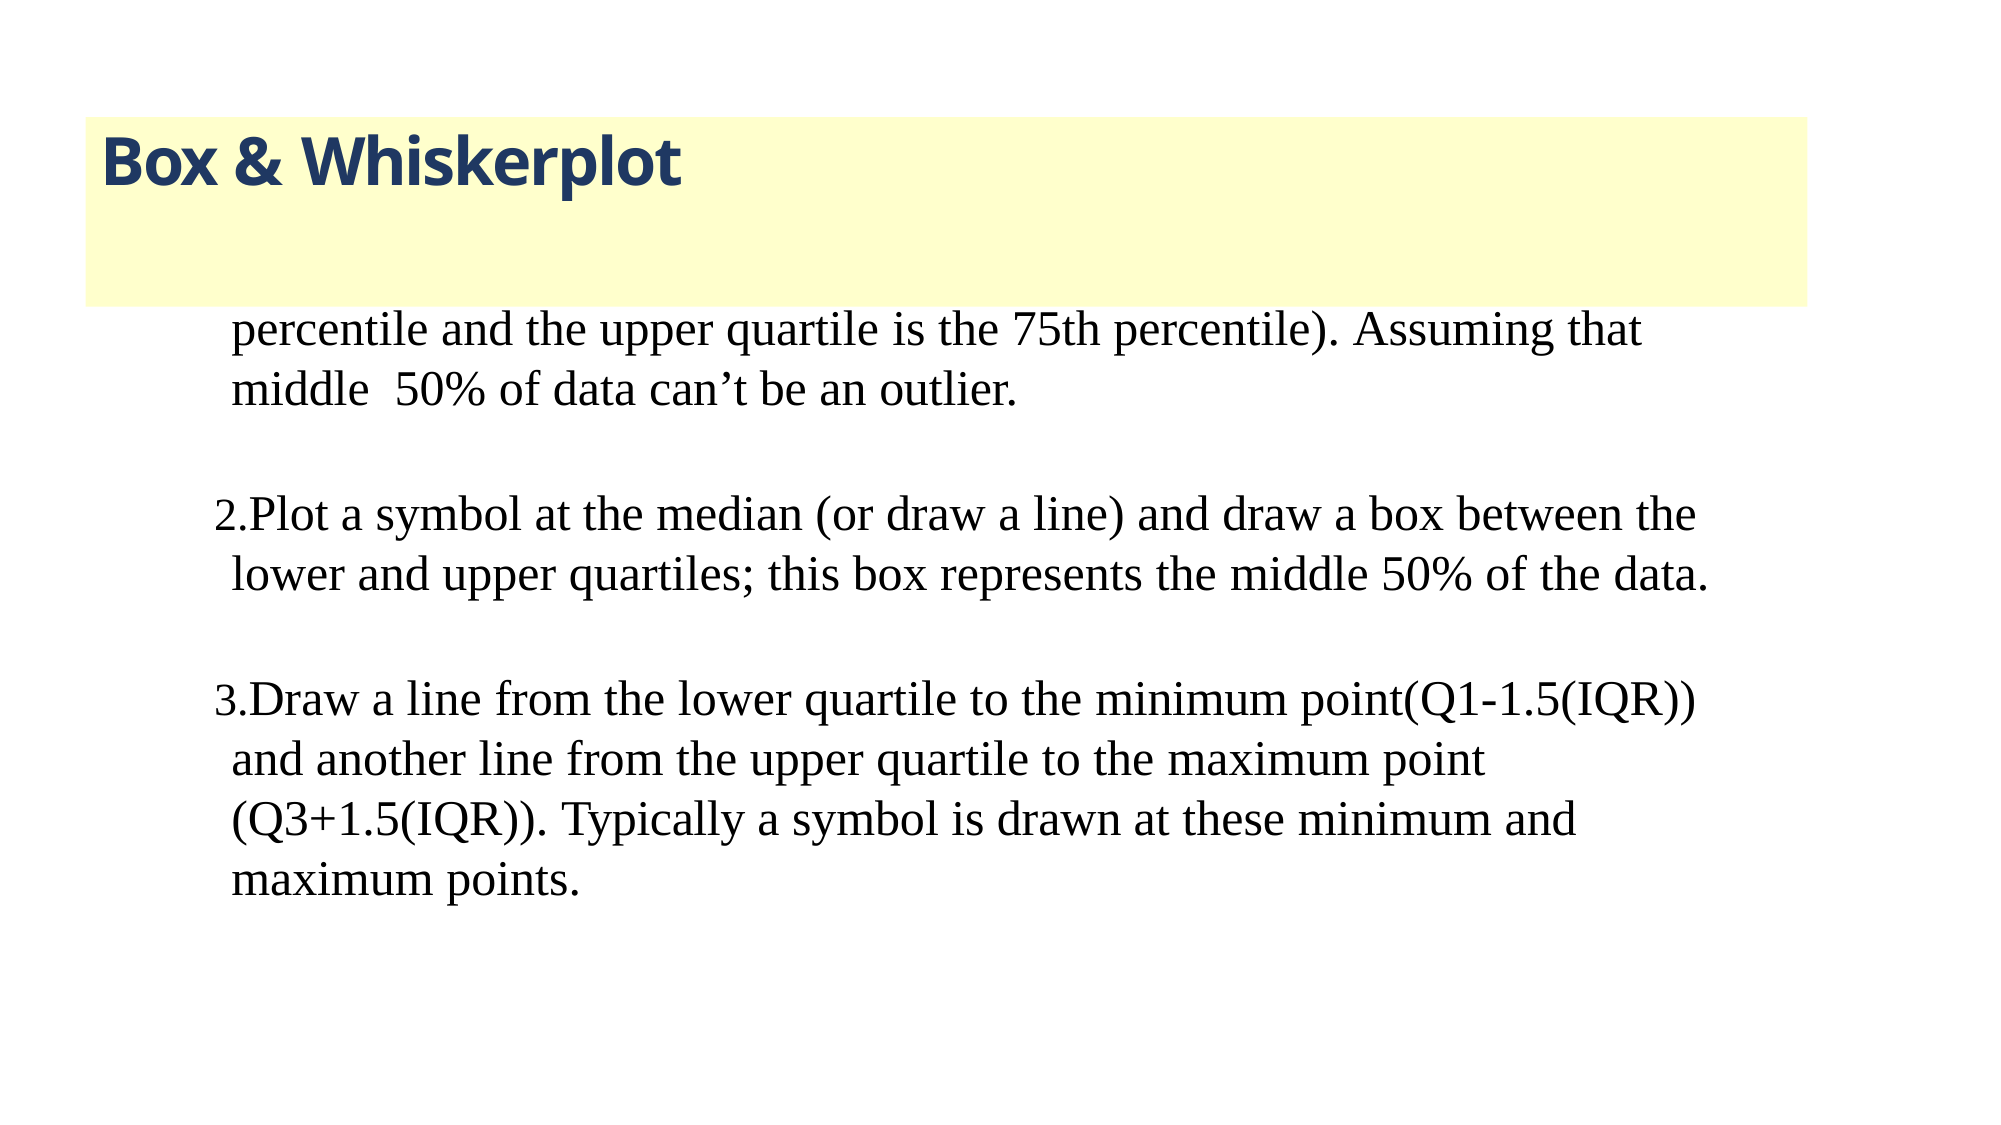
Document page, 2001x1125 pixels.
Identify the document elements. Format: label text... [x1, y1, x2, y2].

list Calculate the median and the quartiles (the lower quartile is the 25th percentile and the upper quartile is the 75th percentile). Assuming that middle 50% of data can’t be an outlier. Plot a symbol at the median (or draw a line) and draw a box between the lower and upper quartiles; this box represents the middle 50% of the data. Draw a line from the lower quartile to the minimum point(Q1-1.5(IQR)) and another line from the upper quartile to the maximum point (Q3+1.5(IQR)). Typically a symbol is drawn at these minimum and maximum points. [214, 307, 1786, 906]
title Box & Whiskerplot [85, 117, 1808, 307]
